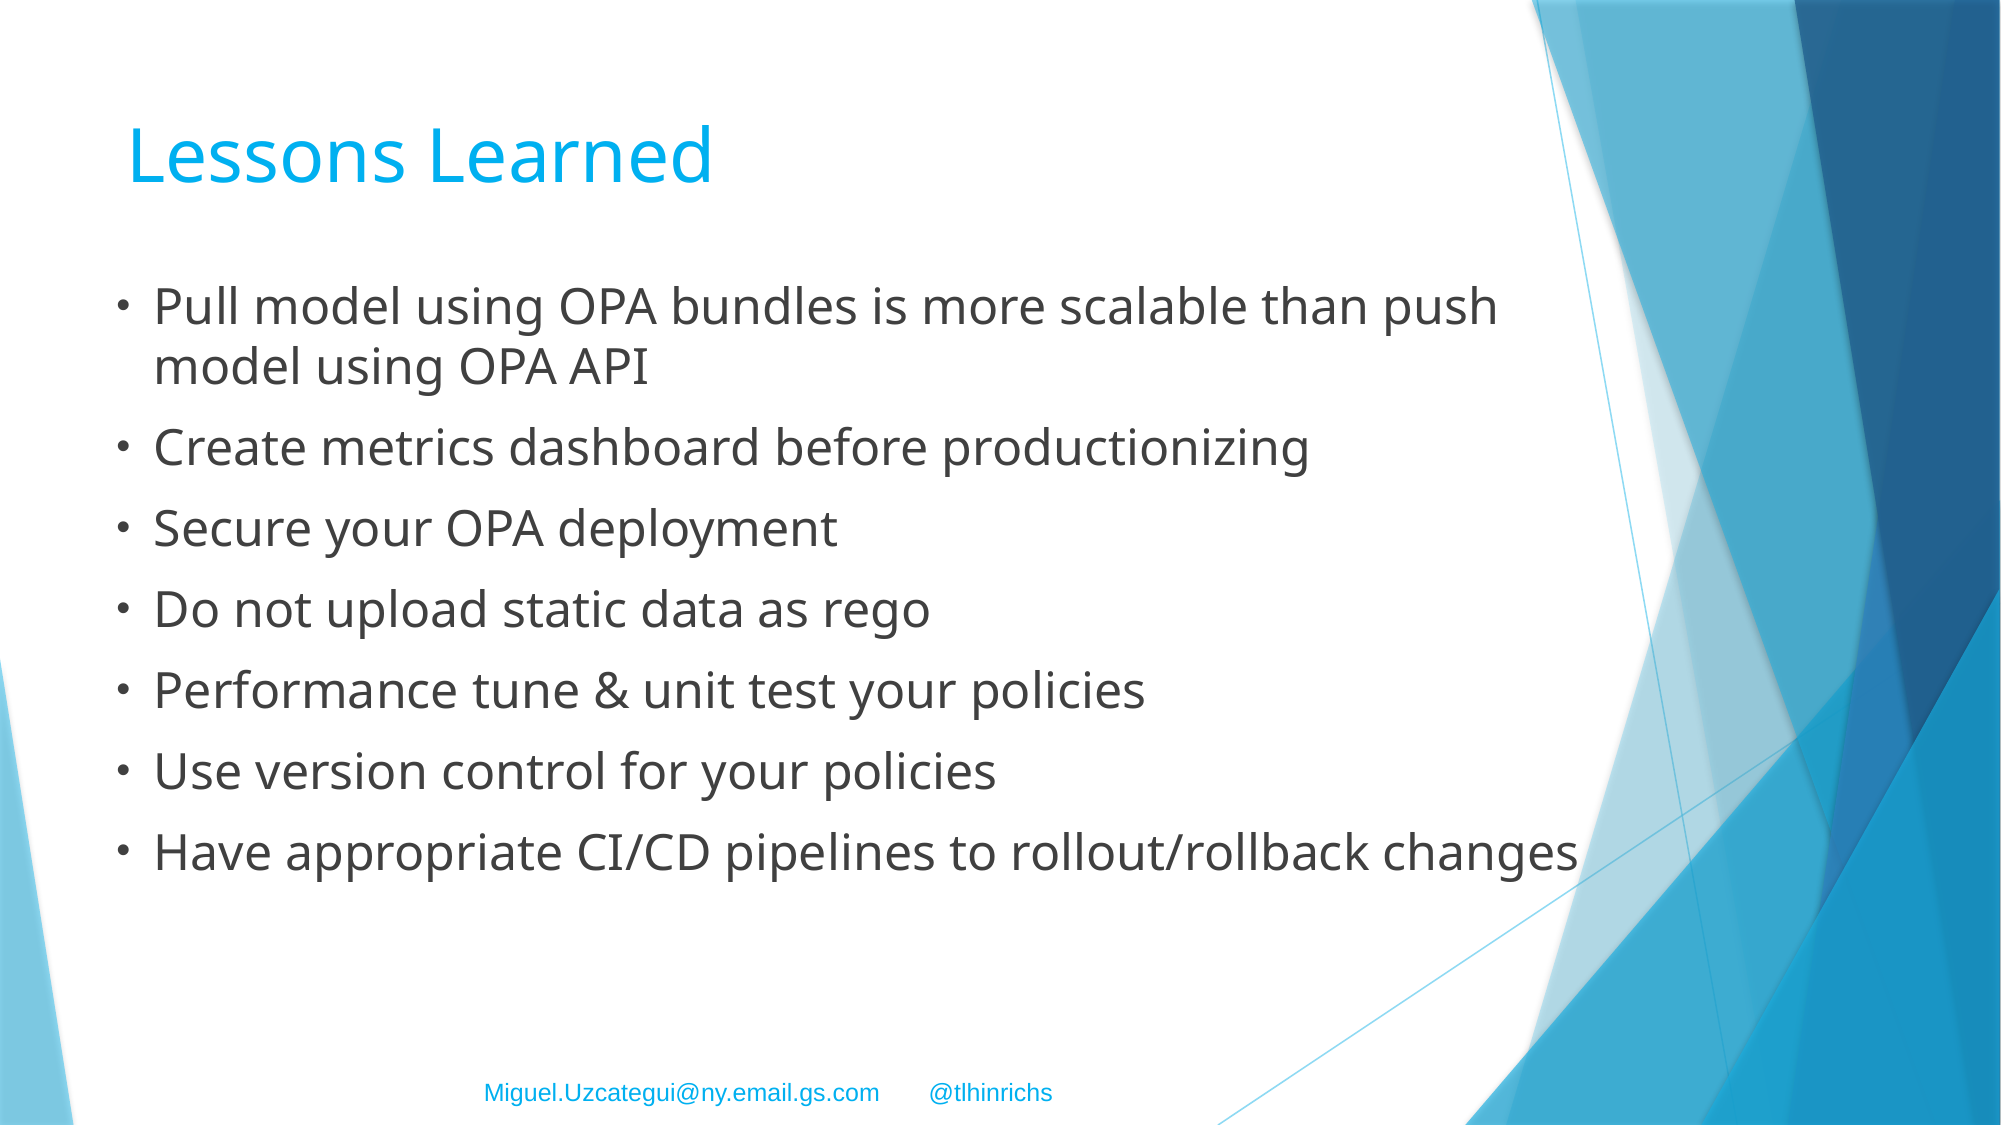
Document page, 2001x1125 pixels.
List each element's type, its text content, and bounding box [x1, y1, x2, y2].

list Pull model using OPA bundles is more scalable than push model using OPA API Create metrics dashboard before productionizing Secure your OPA deployment Do not upload static data as rego Performance tune & unit test your policies Use version control for your policies Have appropriate CI/CD pipelines to rollout/rollback changes [101, 267, 1610, 936]
title Lessons Learned [111, 99, 1522, 225]
